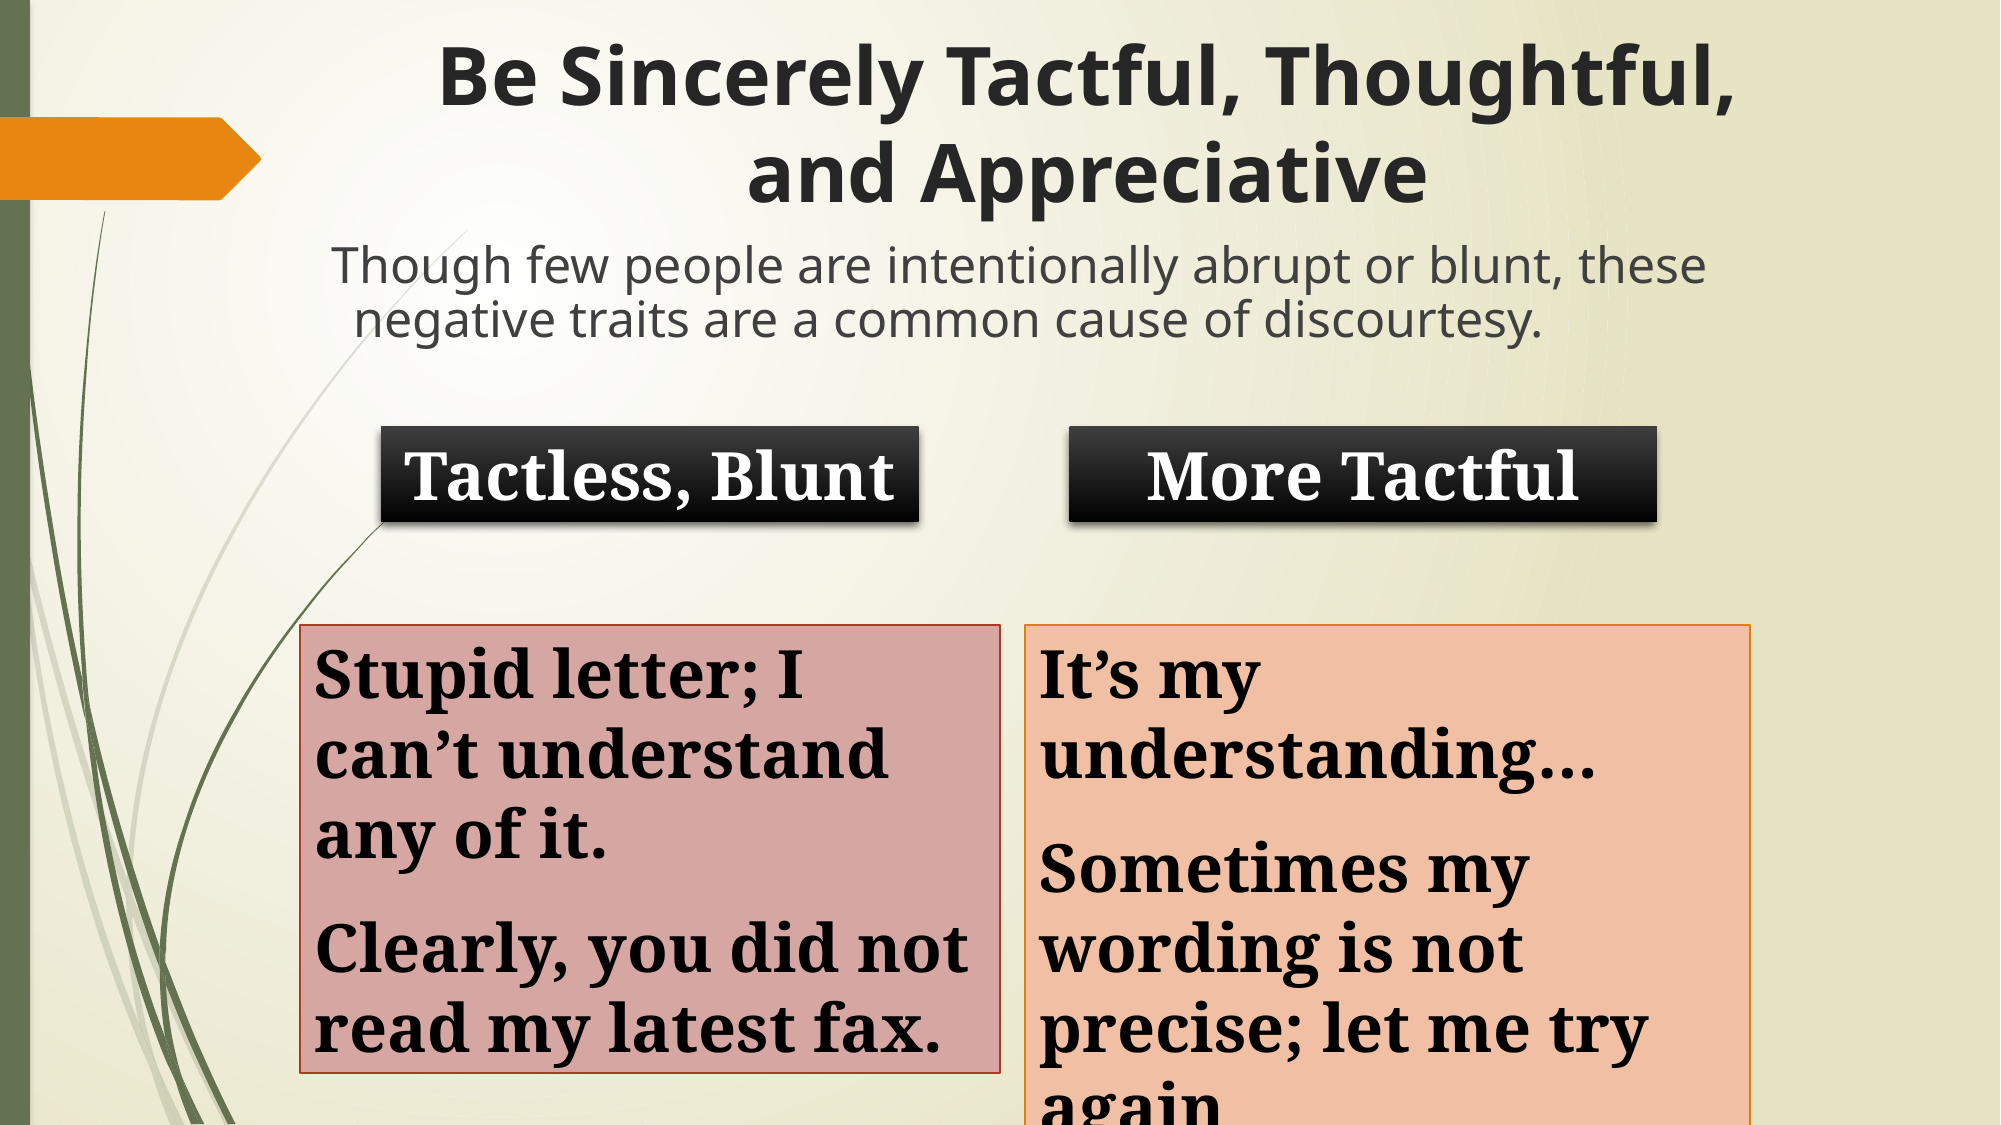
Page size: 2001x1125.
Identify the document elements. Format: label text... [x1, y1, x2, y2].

text_box Stupid letter; I can’t understand any of it. Clearly, you did not read my latest fax. [299, 624, 1001, 1074]
list Though few people are intentionally abrupt or blunt, these negative traits are a common cause of discourtesy. [277, 232, 1750, 364]
text_box It’s my understanding… Sometimes my wording is not precise; let me try again [1024, 624, 1751, 1125]
text_box Tactless, Blunt [381, 426, 919, 522]
title Be Sincerely Tactful, Thoughtful, and Appreciative [356, 17, 1819, 228]
text_box More Tactful [1069, 426, 1657, 522]
